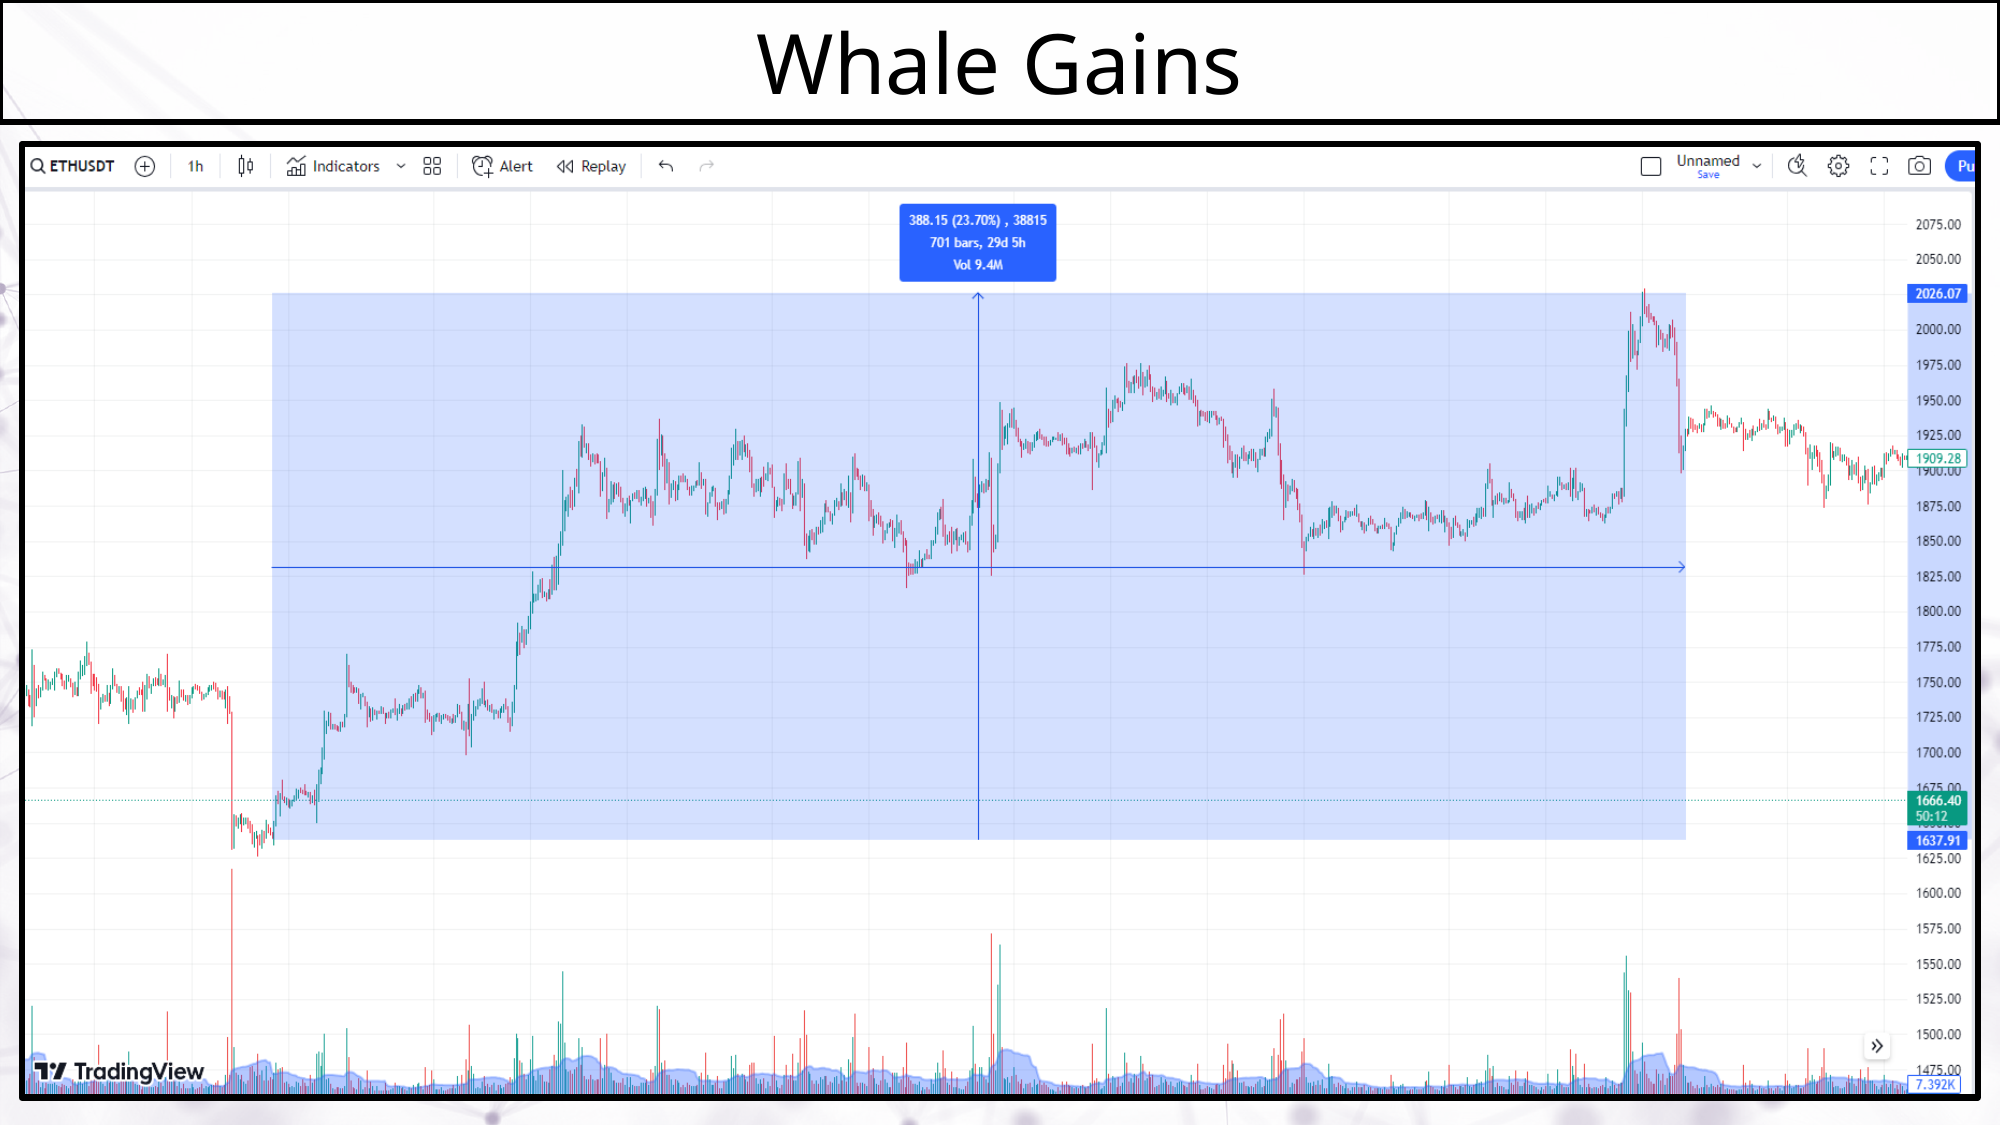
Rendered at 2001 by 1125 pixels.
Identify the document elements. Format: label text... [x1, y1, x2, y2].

picture [24, 147, 1976, 1095]
title Whale Gains [0, 0, 2000, 123]
